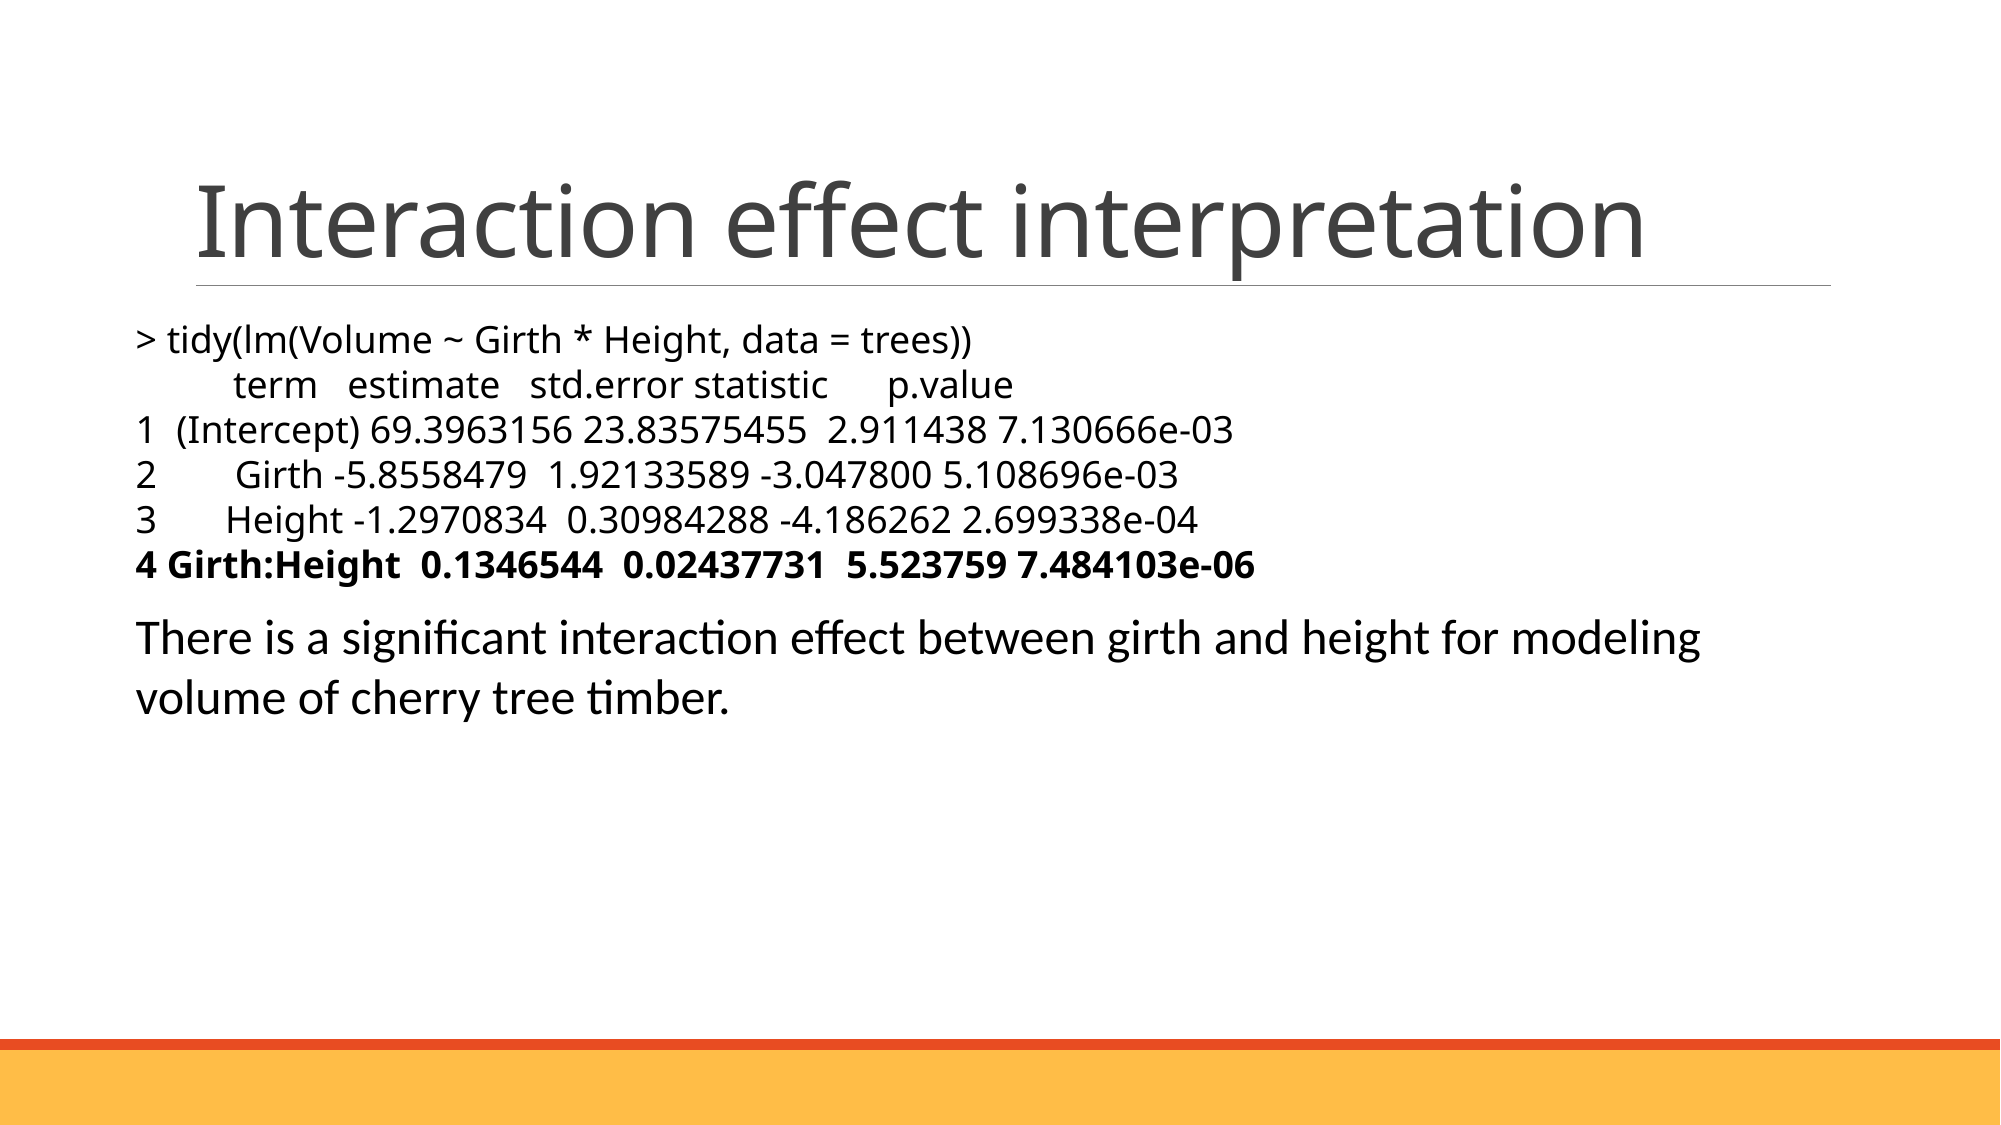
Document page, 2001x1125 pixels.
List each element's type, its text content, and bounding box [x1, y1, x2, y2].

text_box > tidy(lm(Volume ~ Girth * Height, data = trees)) term estimate std.error statistic p.value 1 (Intercept) 69.3963156 23.83575455 2.911438 7.130666e-03 2 Girth -5.8558479 1.92133589 -3.047800 5.108696e-03 3 Height -1.2970834 0.30984288 -4.186262 2.699338e-04 4 Girth:Height 0.1346544 0.02437731 5.523759 7.484103e-06 [120, 308, 2000, 639]
title Interaction effect interpretation [180, 47, 1830, 285]
text_box There is a significant interaction effect between girth and height for modeling volume of cherry tree timber. [120, 597, 1830, 732]
